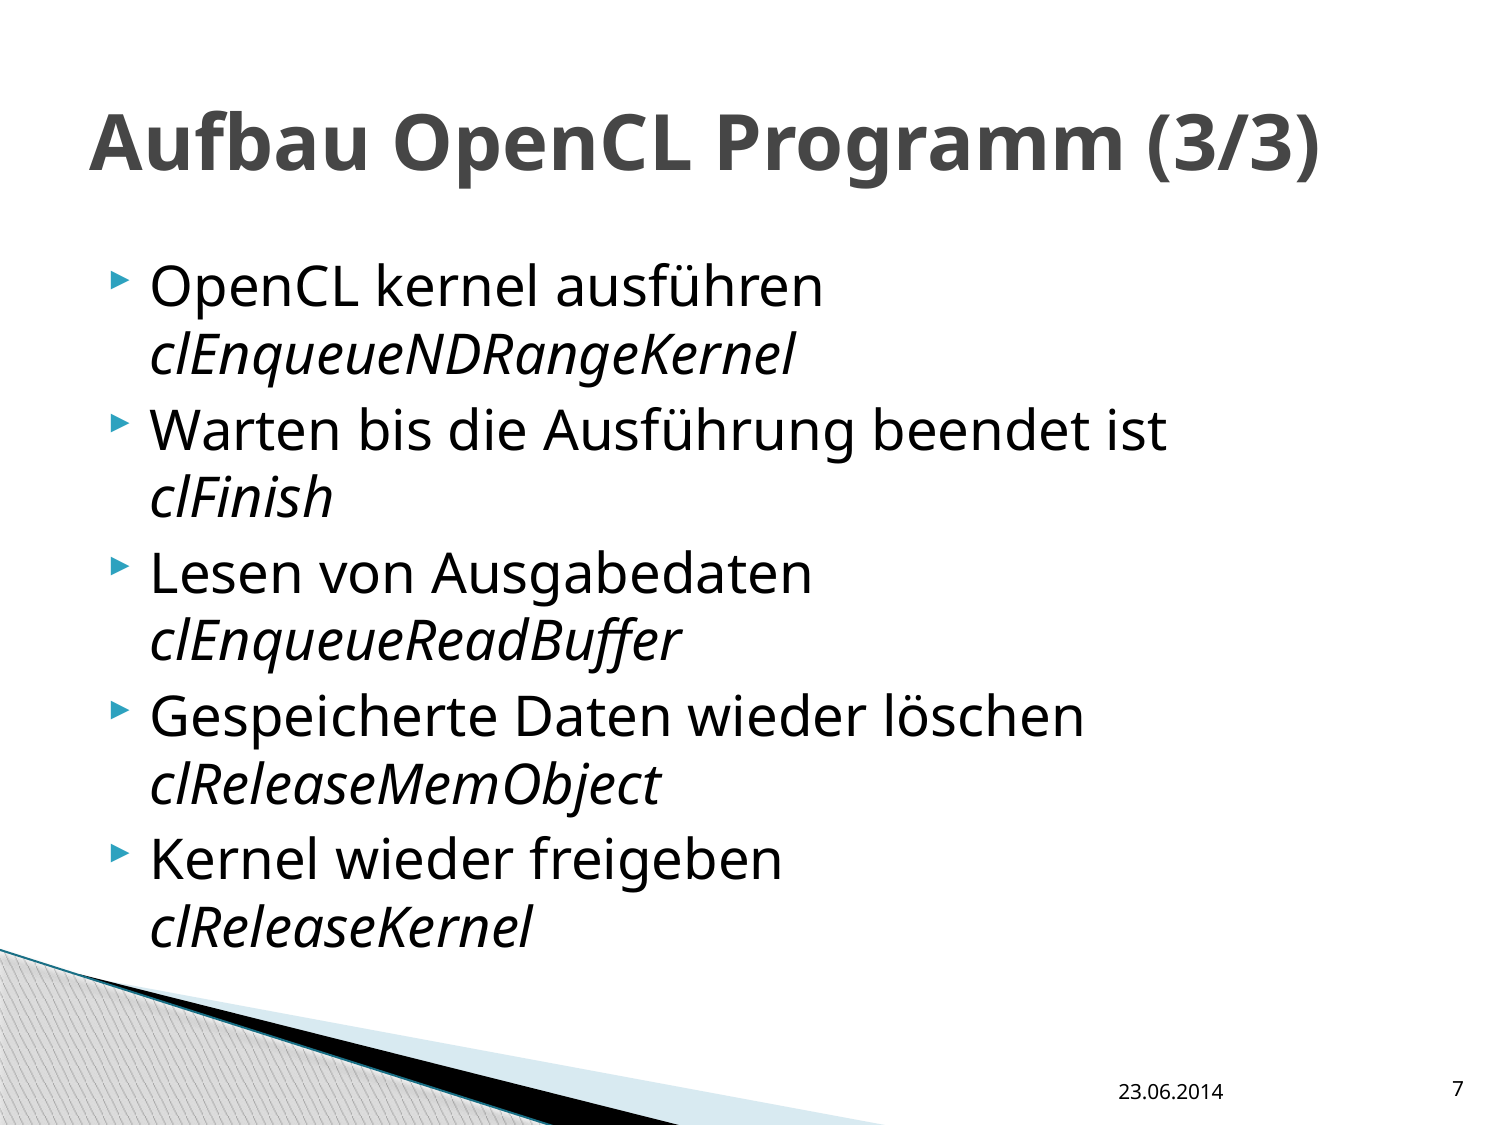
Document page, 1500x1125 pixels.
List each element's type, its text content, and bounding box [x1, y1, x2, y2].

slide_number 7 [1418, 1051, 1479, 1112]
list OpenCL kernel ausführen clEnqueueNDRangeKernel Warten bis die Ausführung beendet ist clFinish Lesen von Ausgabedaten clEnqueueReadBuffer Gespeicherte Daten wieder löschen clReleaseMemObject Kernel wieder freigeben clReleaseKernel [75, 243, 1425, 986]
title Aufbau OpenCL Programm (3/3) [75, 45, 1425, 233]
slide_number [1103, 1051, 1418, 1112]
